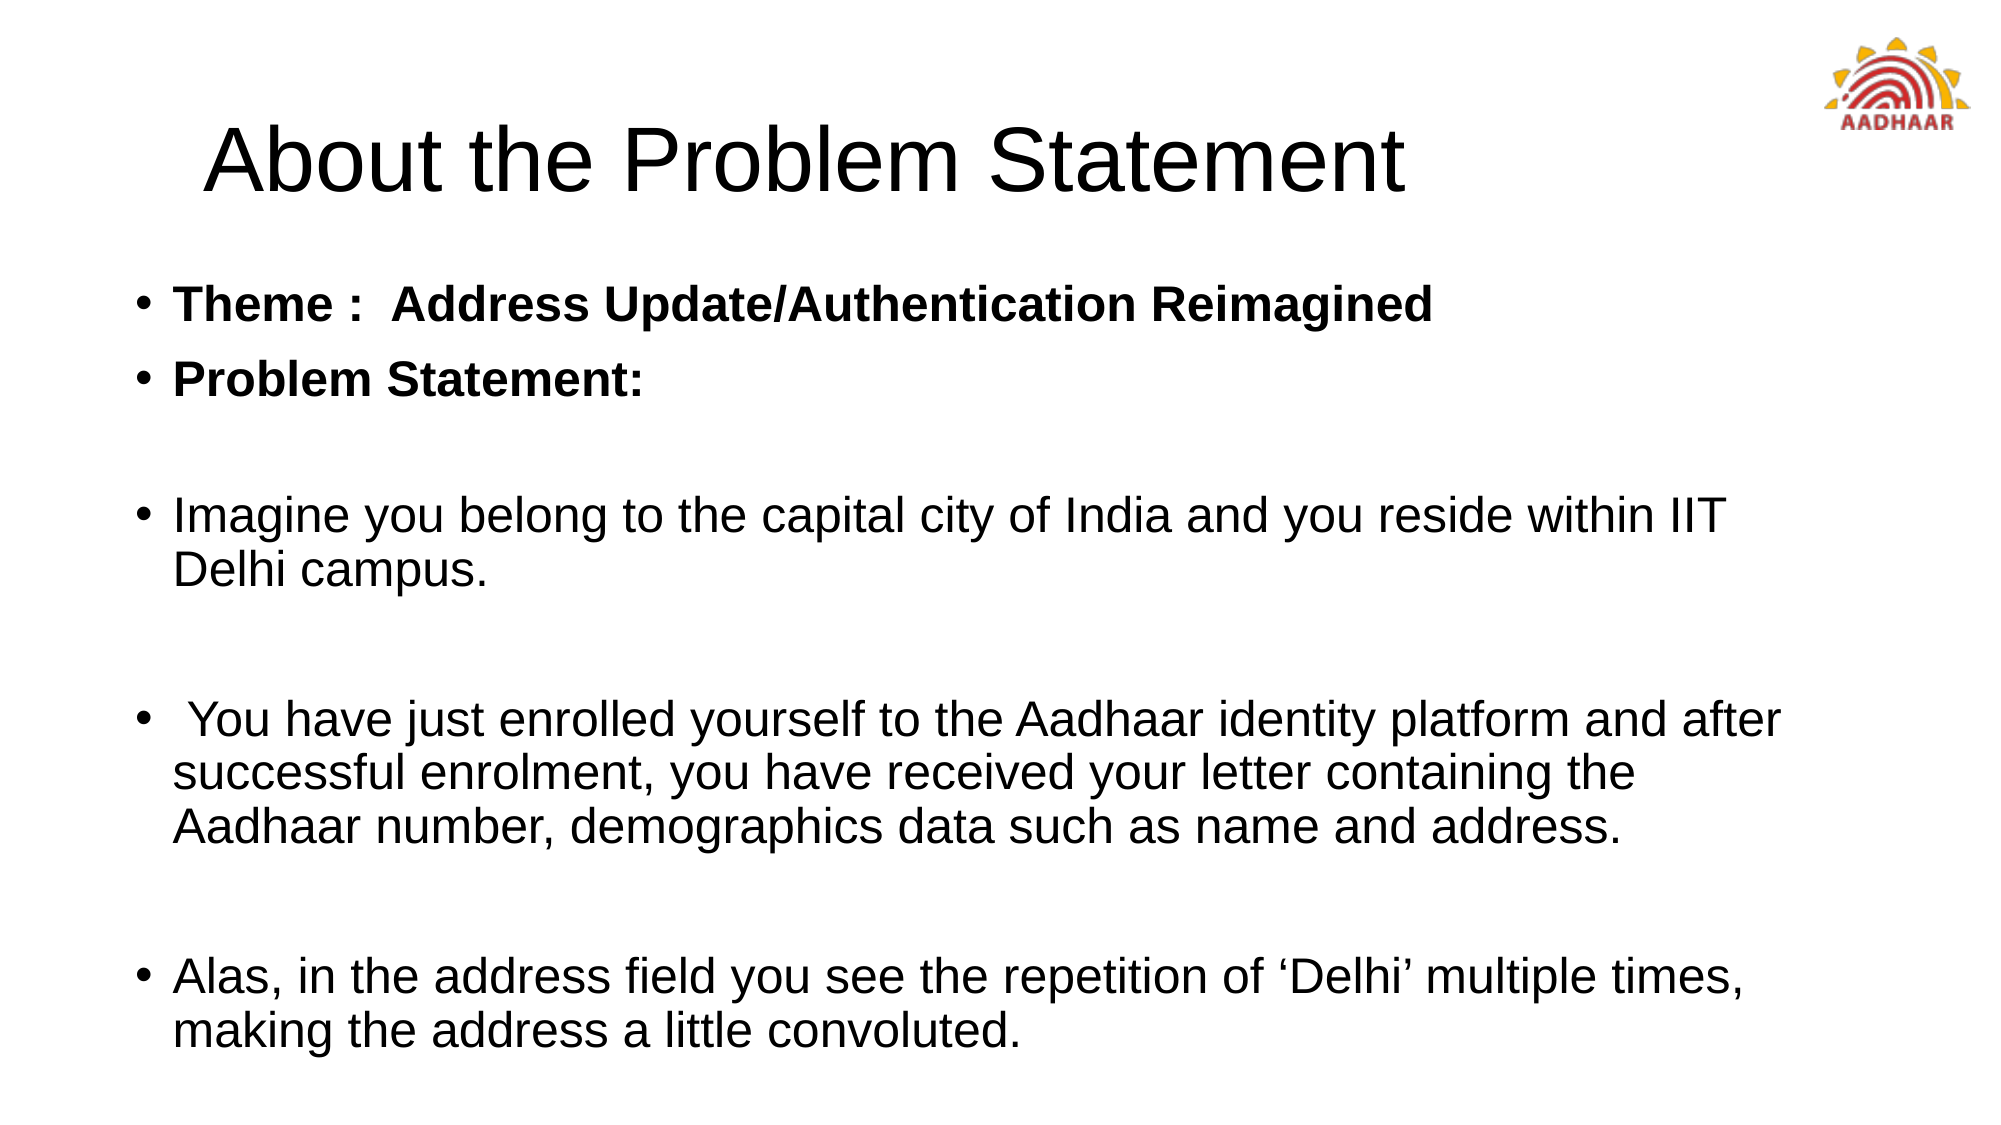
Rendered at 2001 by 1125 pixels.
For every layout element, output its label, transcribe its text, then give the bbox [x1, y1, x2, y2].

title About the Problem Statement [137, 53, 1863, 271]
list Theme : Address Update/Authentication Reimagined Problem Statement: Imagine you belong to the capital city of India and you reside within IIT Delhi campus. You have just enrolled yourself to the Aadhaar identity platform and after successful enrolment, you have received your letter containing the Aadhaar number, demographics data such as name and address. Alas, in the address field you see the repetition of ‘Delhi’ multiple times, making the address a little convoluted. [120, 270, 1846, 1072]
picture [1824, 37, 1971, 130]
